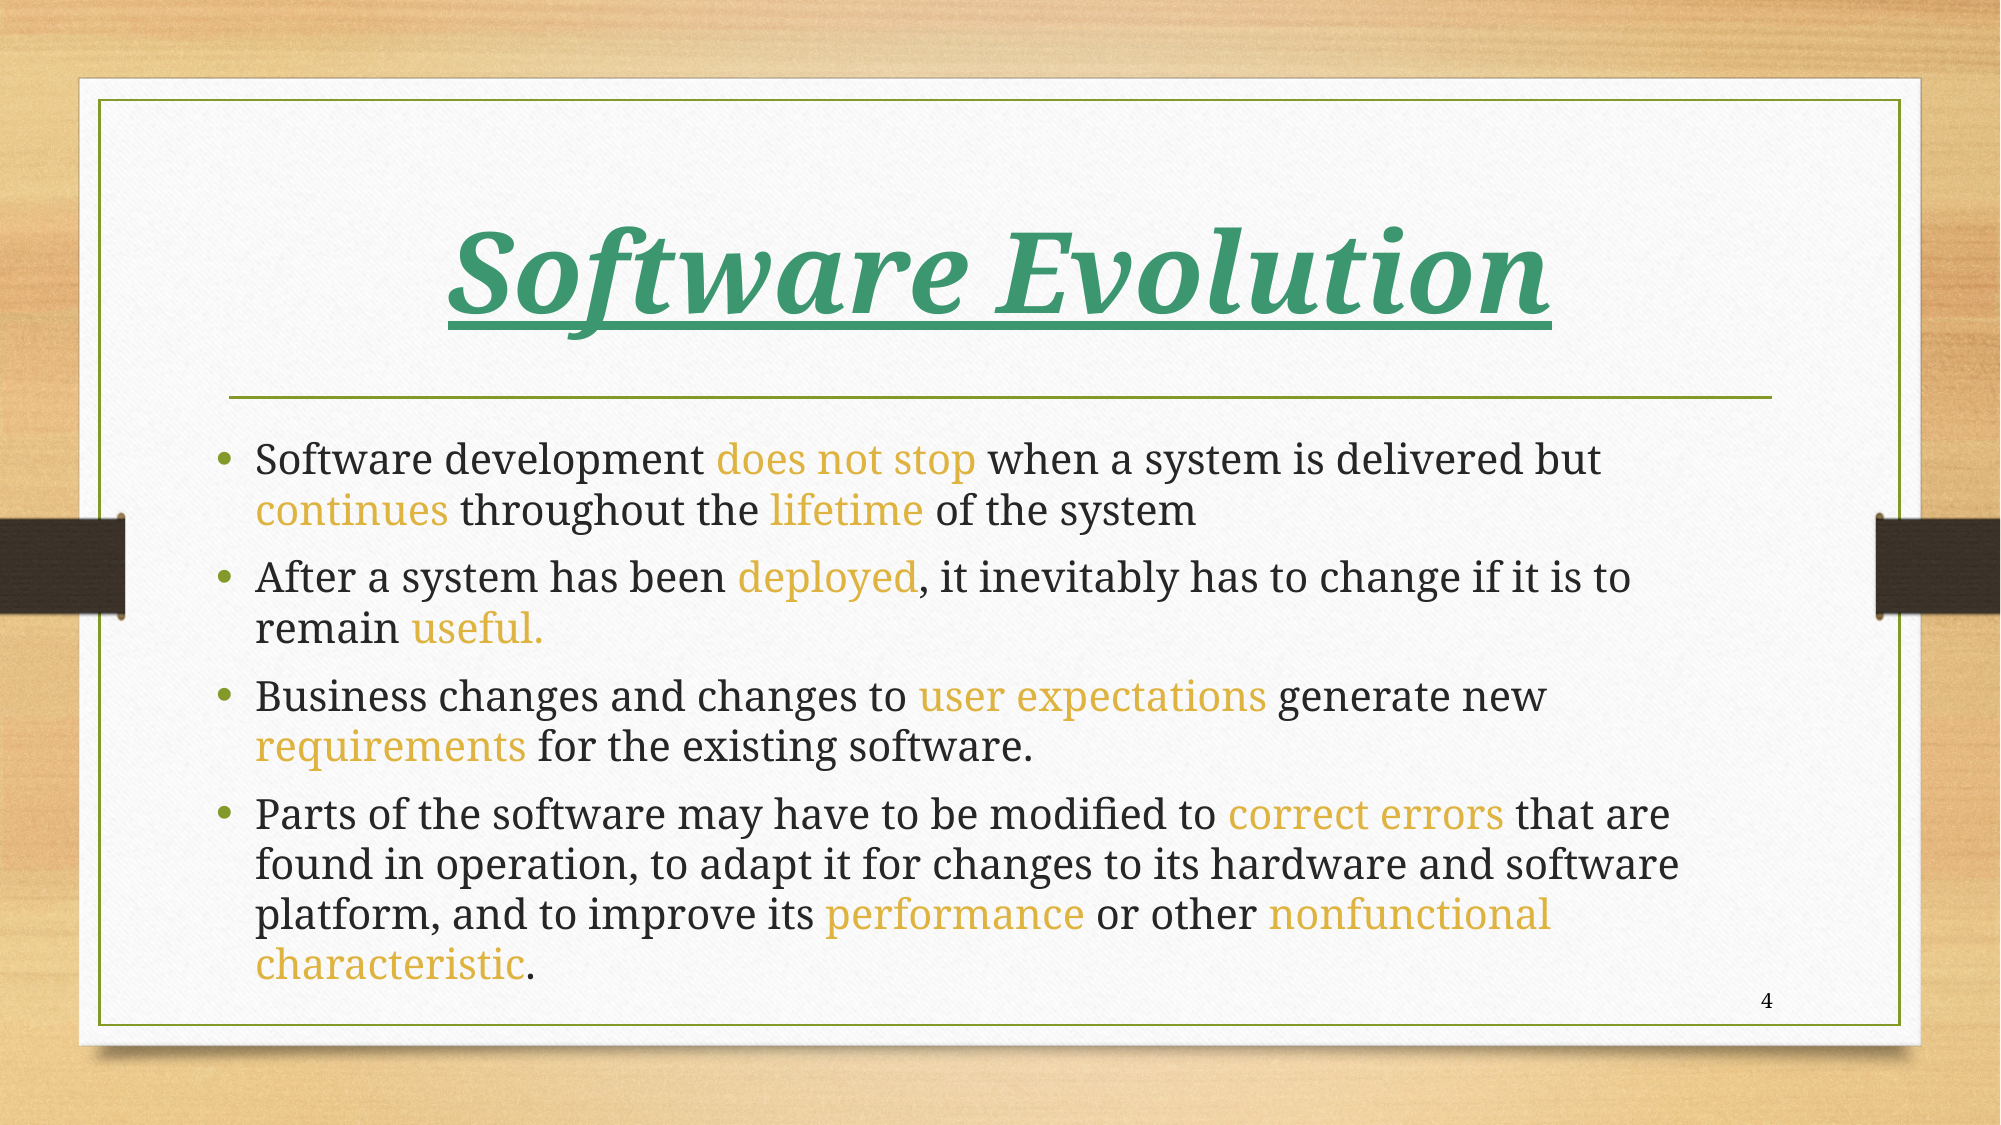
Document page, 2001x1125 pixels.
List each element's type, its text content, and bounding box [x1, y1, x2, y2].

picture [0, 0, 2001, 1125]
title Software Evolution [212, 161, 1788, 375]
slide_number 4 [1698, 979, 1788, 1025]
list Software development does not stop when a system is delivered but continues throughout the lifetime of the system After a system has been deployed, it inevitably has to change if it is to remain useful. Business changes and changes to user expectations generate new requirements for the existing software. Parts of the software may have to be modified to correct errors that are found in operation, to adapt it for changes to its hardware and software platform, and to improve its performance or other nonfunctional characteristic. [201, 425, 1799, 998]
